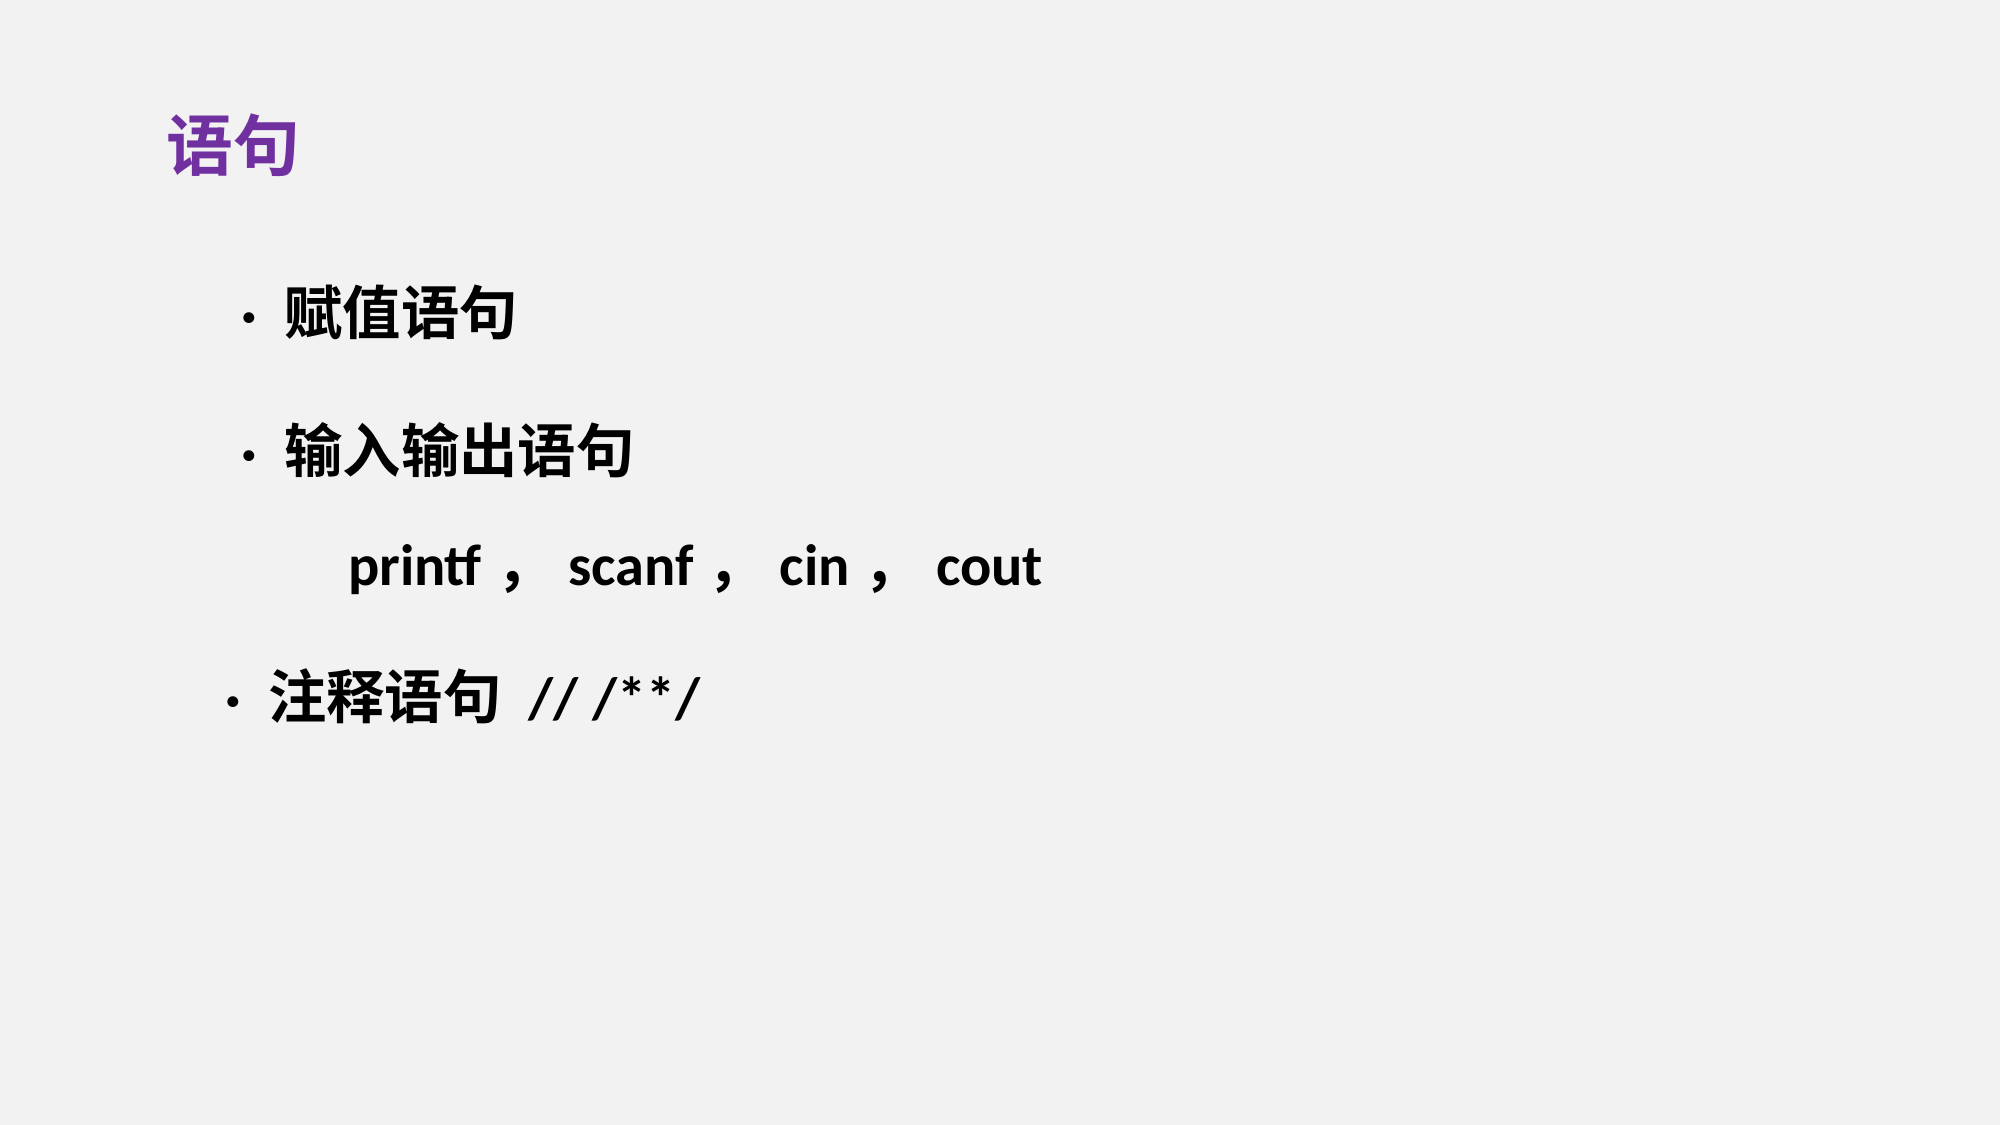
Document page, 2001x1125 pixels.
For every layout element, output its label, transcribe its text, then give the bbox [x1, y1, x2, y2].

text_box · 输入输出语句 [227, 406, 649, 492]
text_box 语句 [151, 95, 573, 191]
text_box · 注释语句 // /**/ [211, 652, 715, 738]
text_box printf，scanf，cin，cout [333, 519, 1058, 605]
text_box · 赋值语句 [227, 268, 533, 354]
